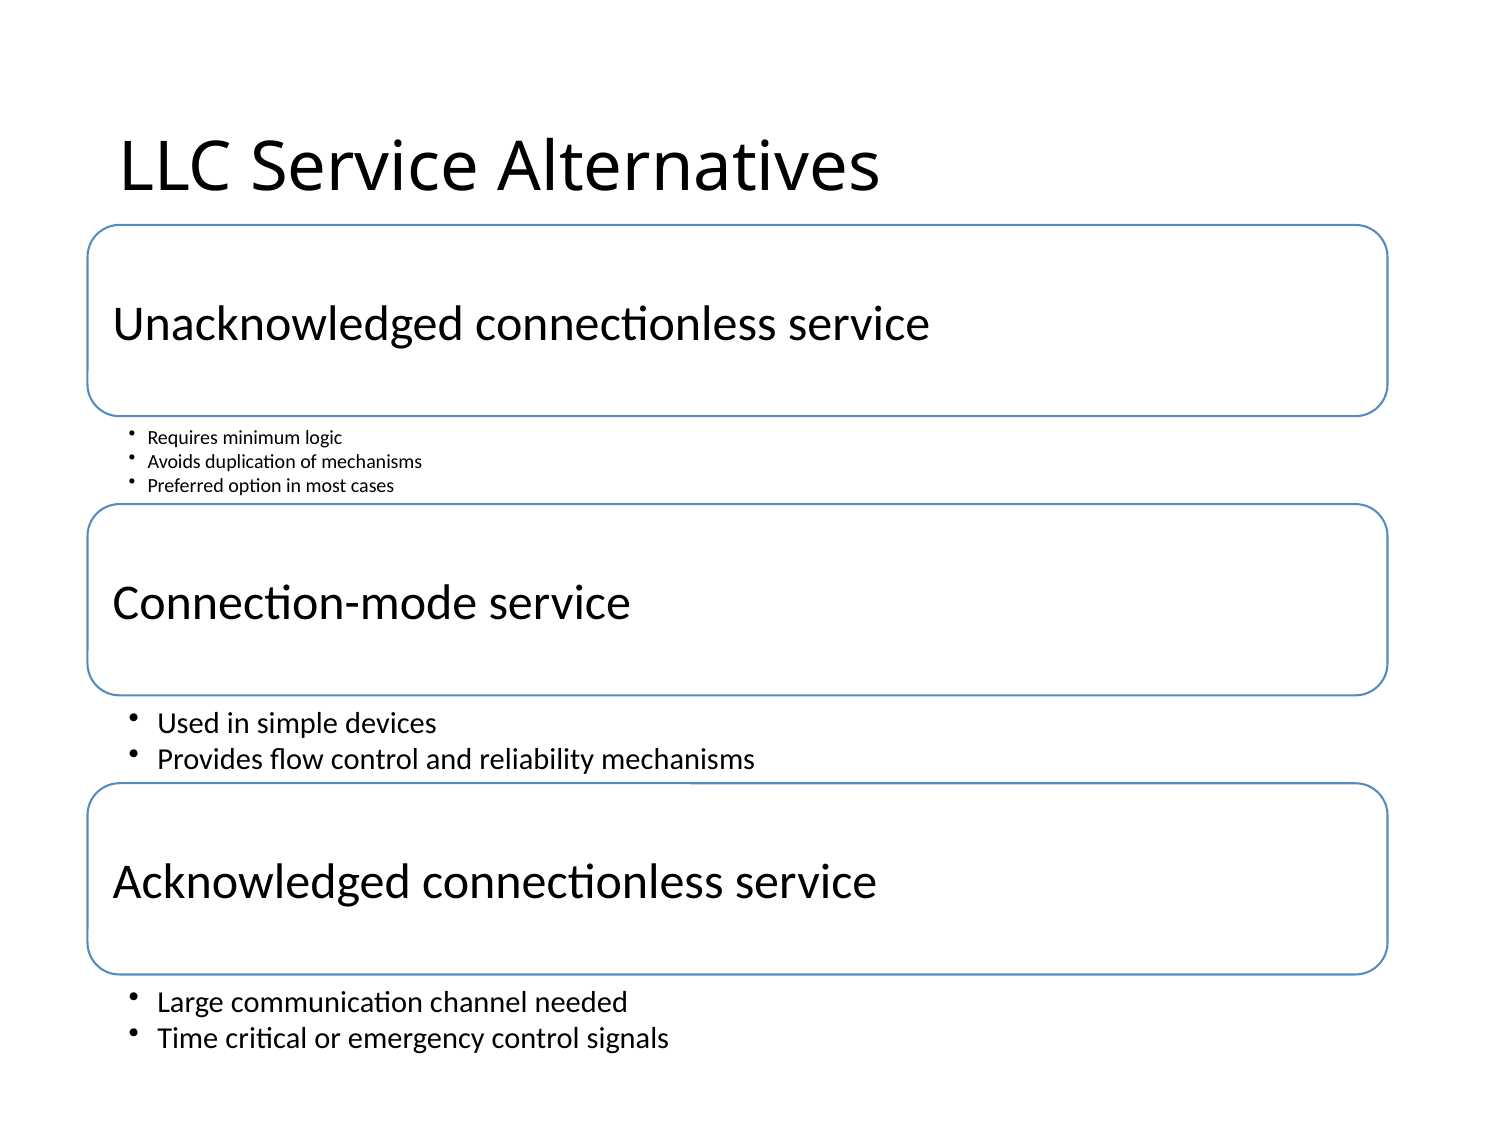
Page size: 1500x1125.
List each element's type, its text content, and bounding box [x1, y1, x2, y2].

list [75, 275, 1425, 1125]
title LLC Service Alternatives [103, 59, 1397, 275]
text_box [87, 224, 1388, 1063]
